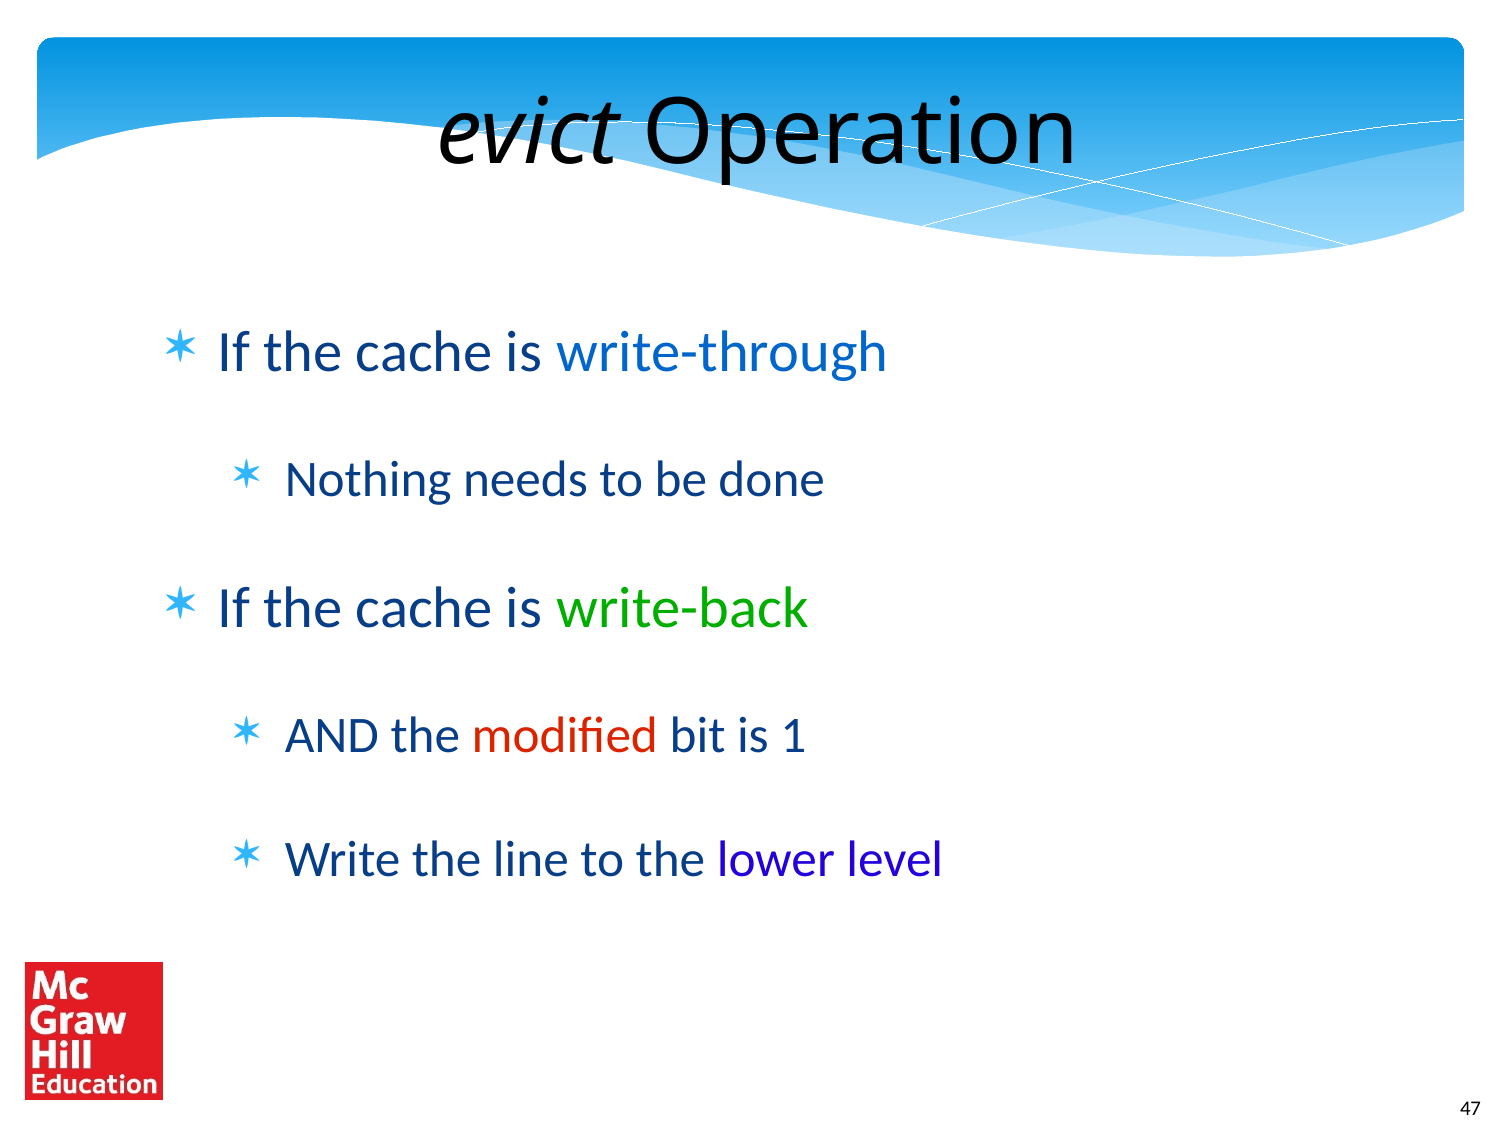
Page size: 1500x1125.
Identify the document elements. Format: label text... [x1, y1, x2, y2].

list If the cache is write-through Nothing needs to be done If the cache is write-back AND the modified bit is 1 Write the line to the lower level [150, 312, 1450, 888]
title evict Operation [150, 50, 1367, 204]
picture [24, 962, 163, 1100]
